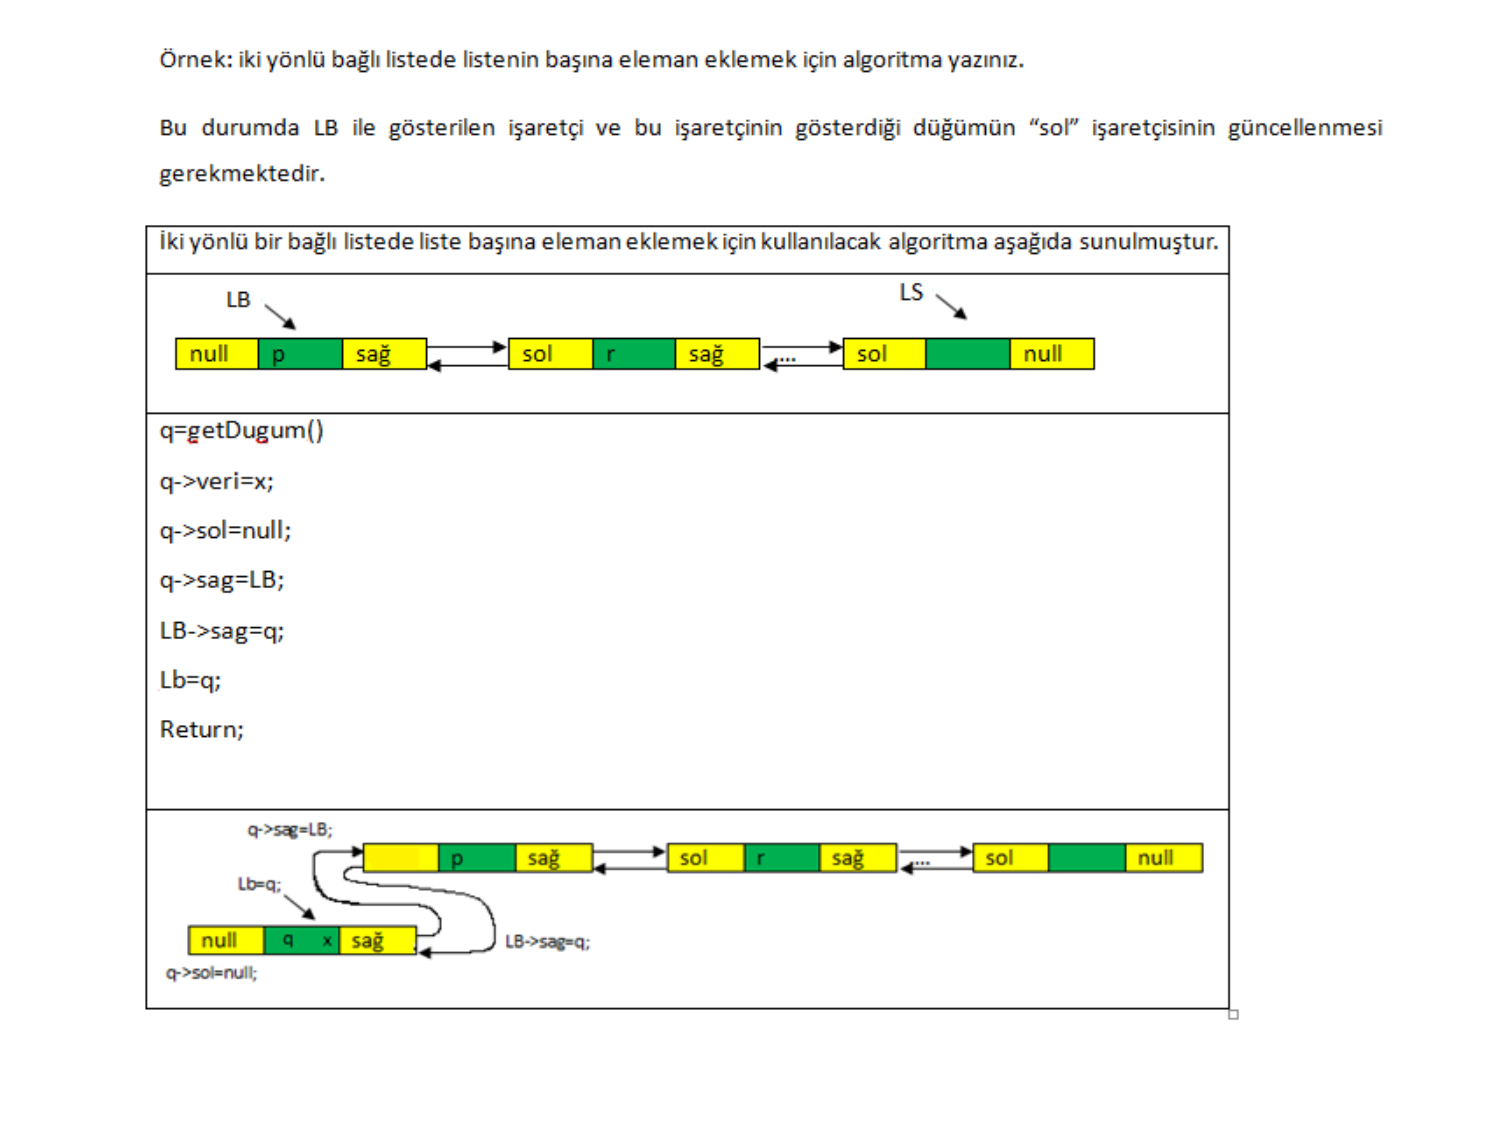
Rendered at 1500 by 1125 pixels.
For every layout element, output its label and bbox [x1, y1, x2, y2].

picture [123, 42, 1388, 1083]
